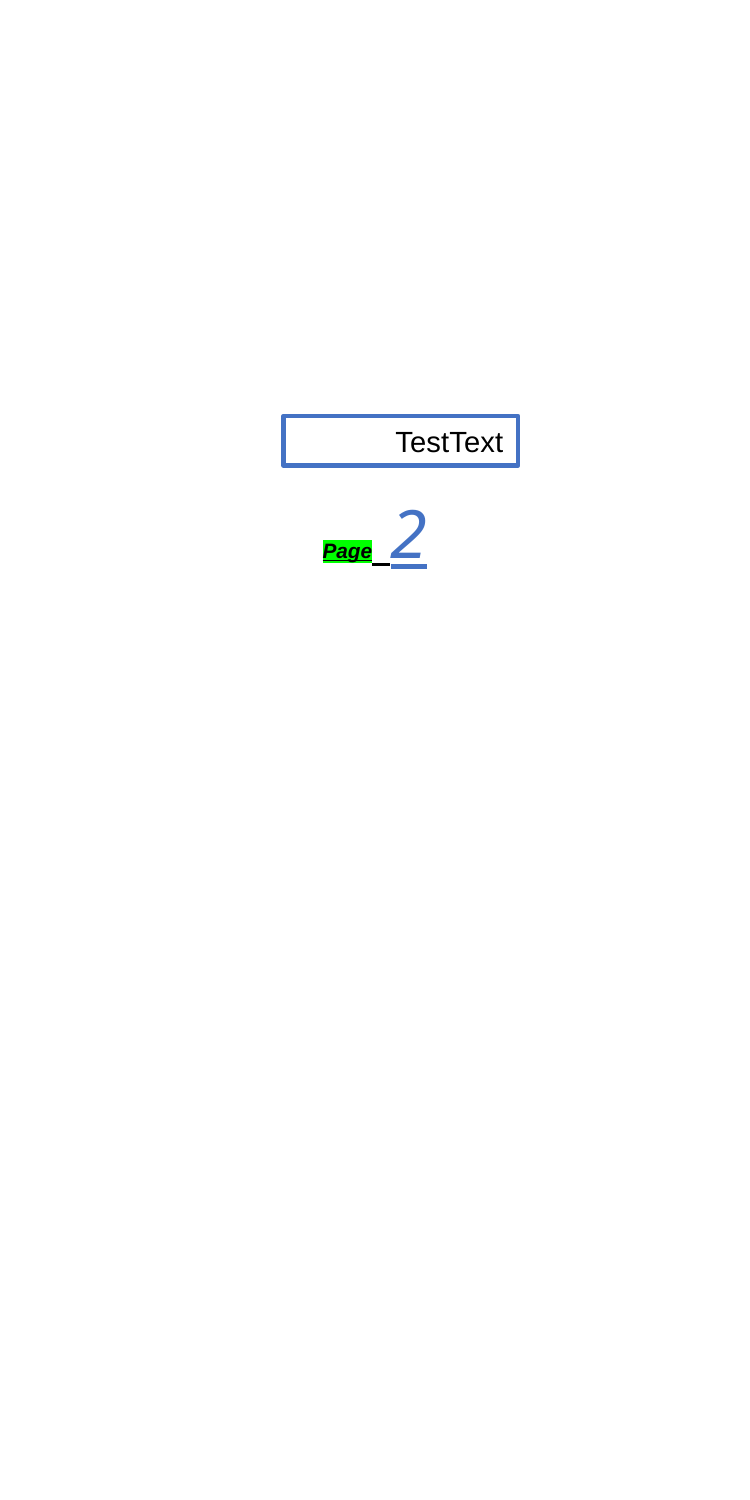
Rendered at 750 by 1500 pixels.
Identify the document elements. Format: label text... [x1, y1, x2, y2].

text_box Page 2 [170, 484, 580, 580]
text_box TestText [283, 415, 518, 466]
